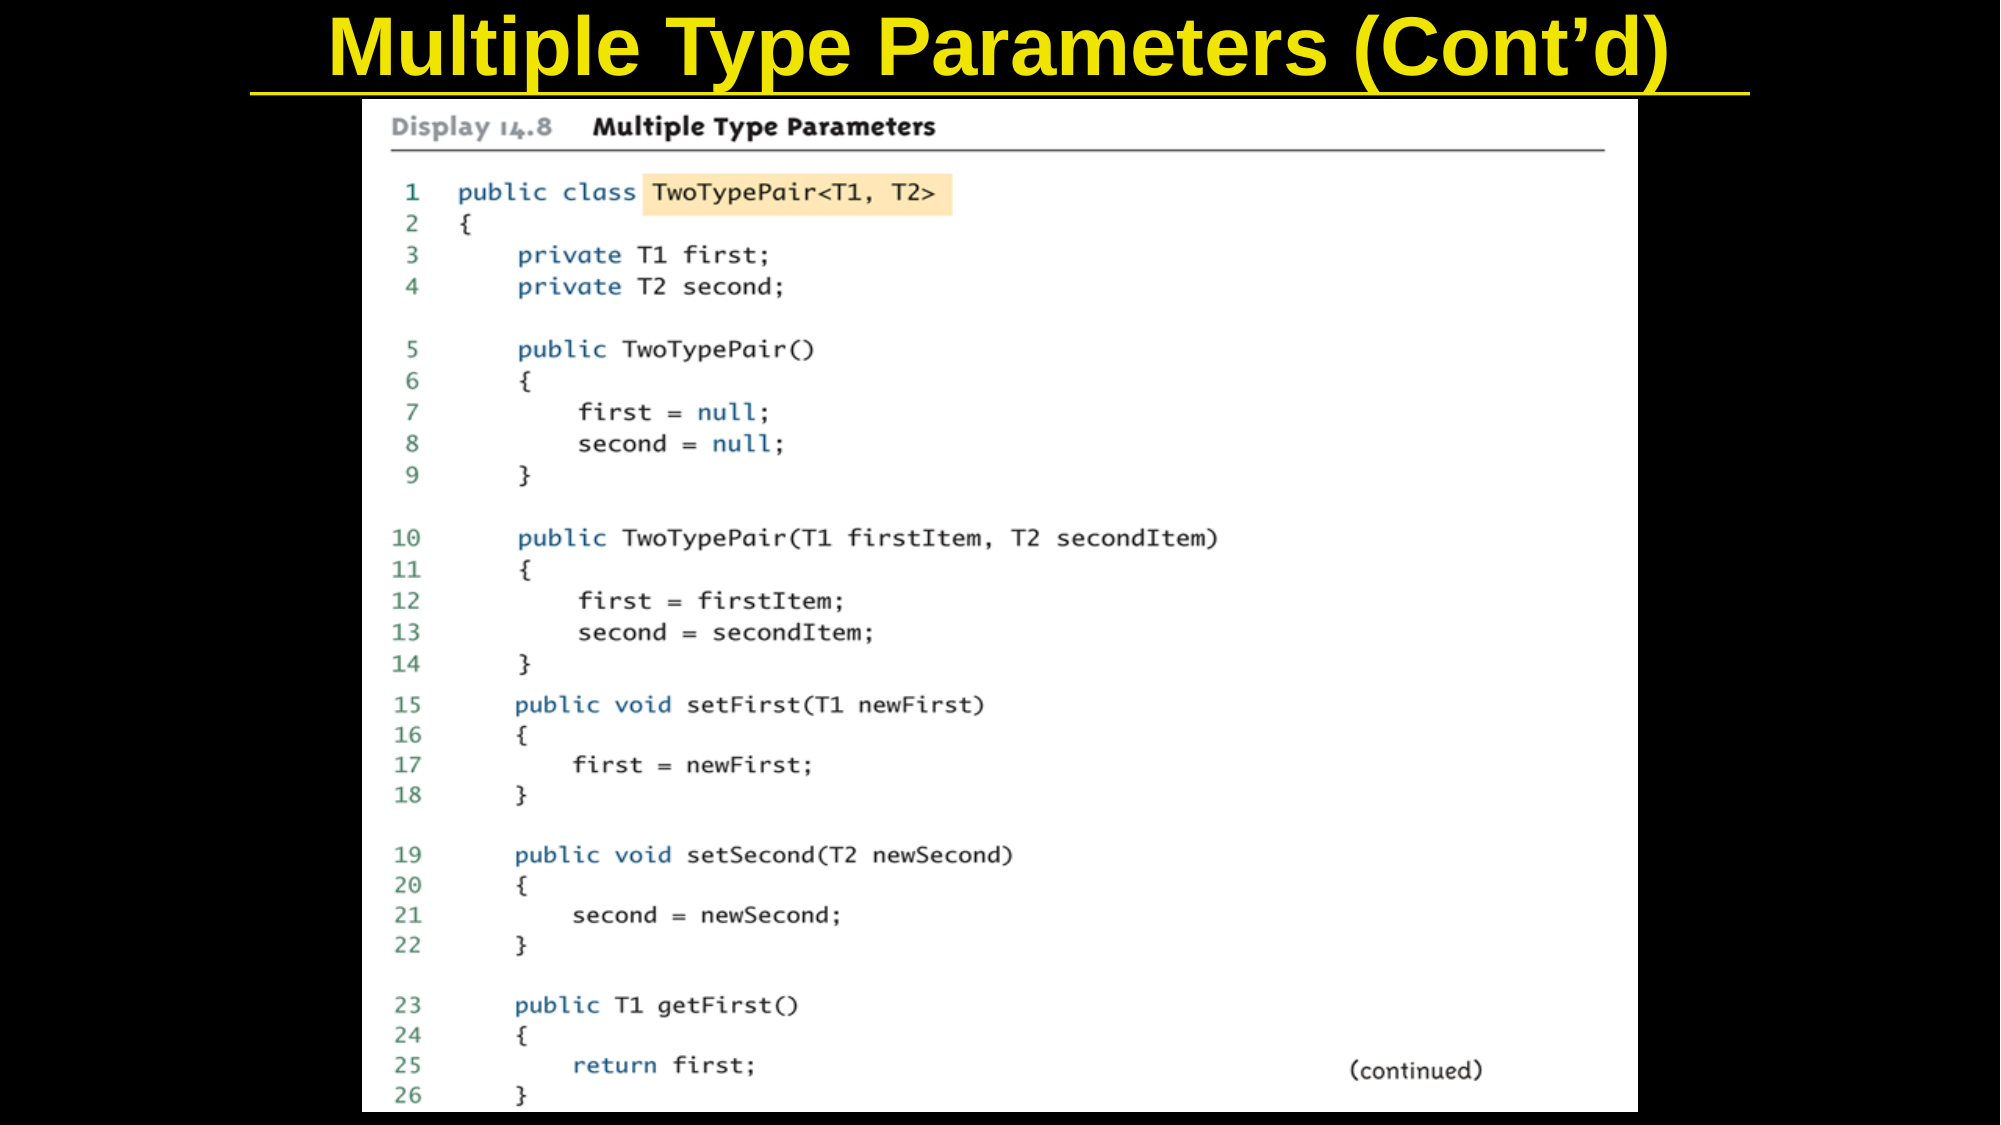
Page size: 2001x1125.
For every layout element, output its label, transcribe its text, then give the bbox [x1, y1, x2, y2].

title Multiple Type Parameters (Cont’d) [249, 0, 1750, 86]
picture [362, 99, 1638, 1112]
